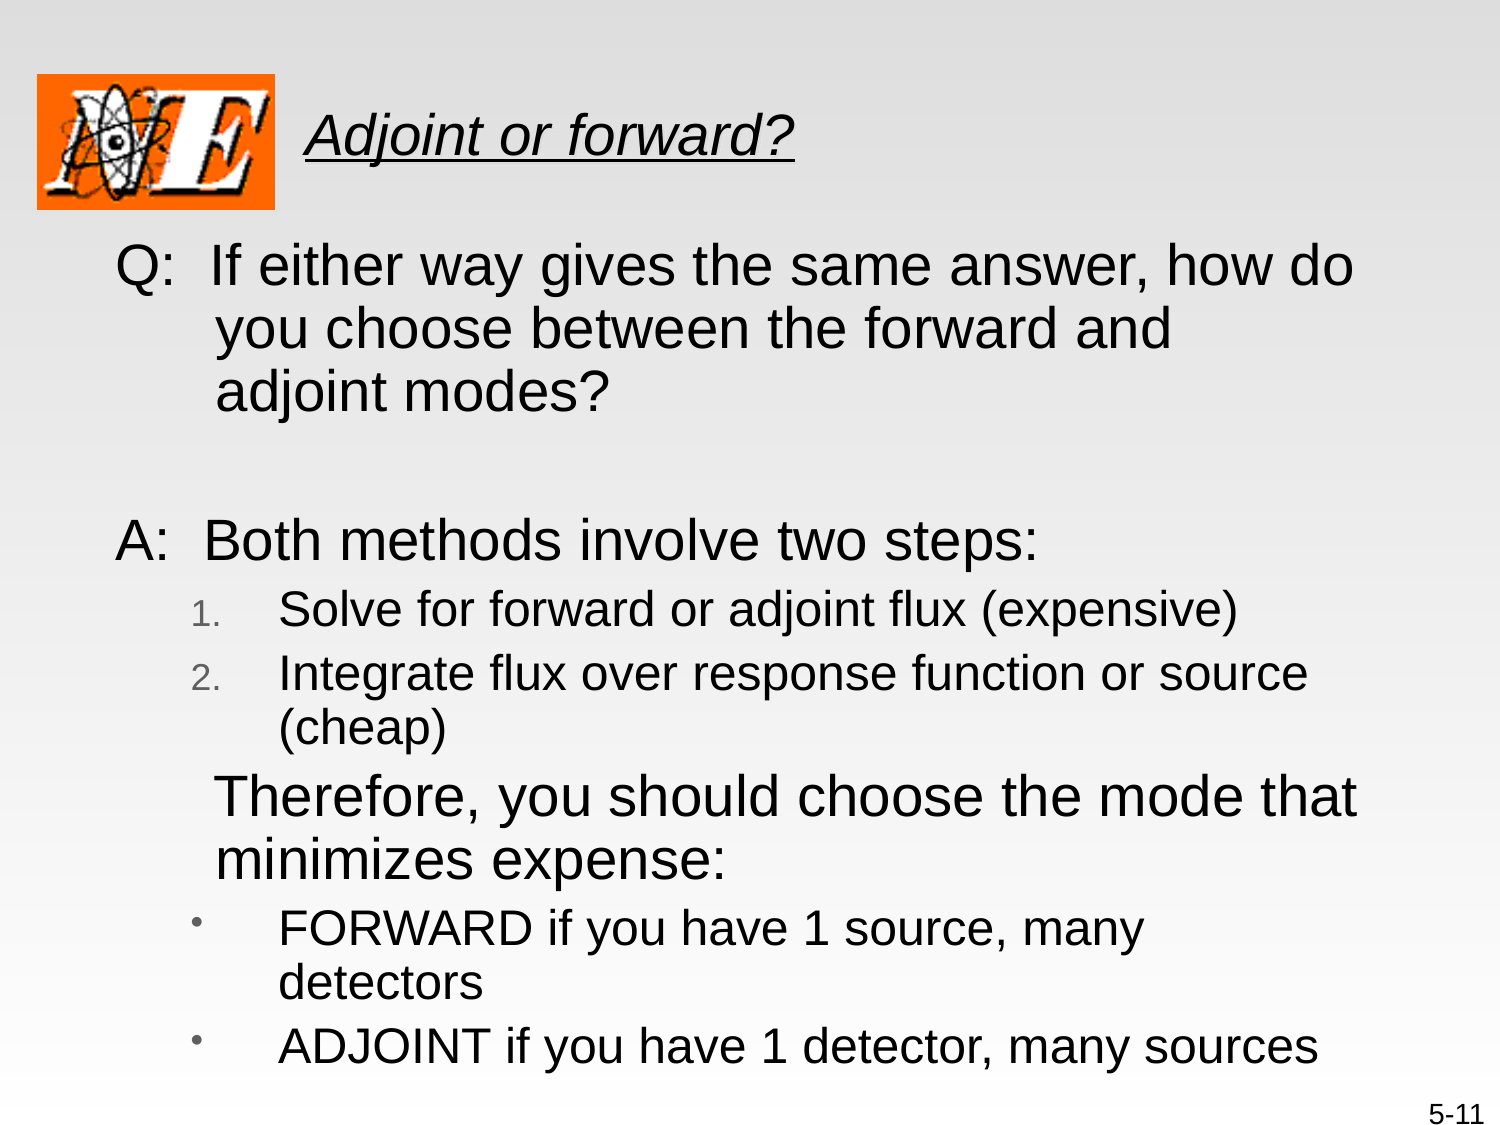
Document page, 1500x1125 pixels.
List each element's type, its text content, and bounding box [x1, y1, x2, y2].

picture [37, 74, 275, 210]
slide_number 5-11 [1187, 1087, 1500, 1125]
list Q: If either way gives the same answer, how do you choose between the forward and adjoint modes? A: Both methods involve two steps: Solve for forward or adjoint flux (expensive) Integrate flux over response function or source (cheap) Therefore, you should choose the mode that minimizes expense: FORWARD if you have 1 source, many detectors ADJOINT if you have 1 detector, many sources [100, 227, 1376, 302]
title Adjoint or forward? [289, 38, 1466, 226]
